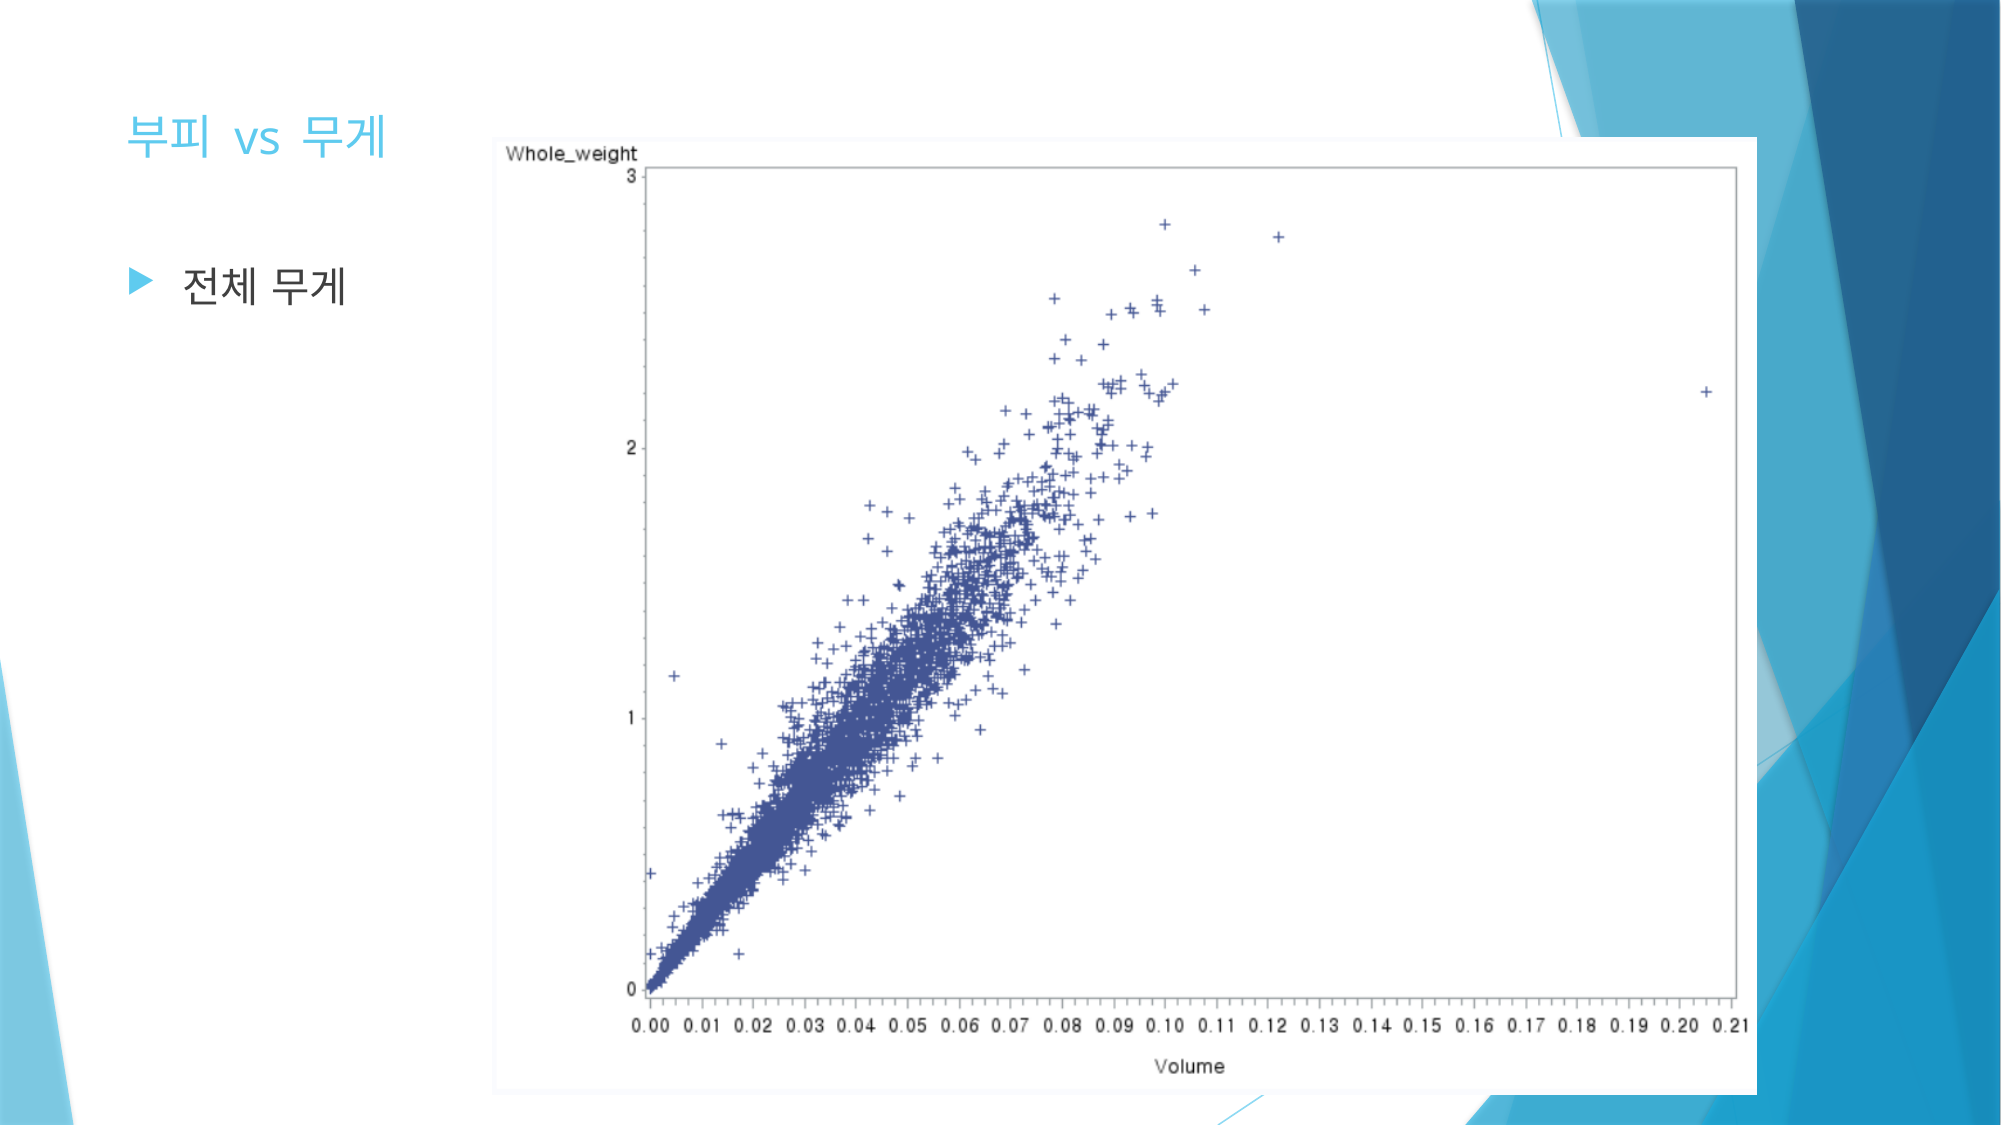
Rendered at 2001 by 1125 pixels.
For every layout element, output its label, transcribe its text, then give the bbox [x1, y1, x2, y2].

list 전체 무게 [111, 252, 390, 336]
picture [492, 136, 1758, 1096]
title 부피 vs 무게 [111, 99, 1522, 237]
